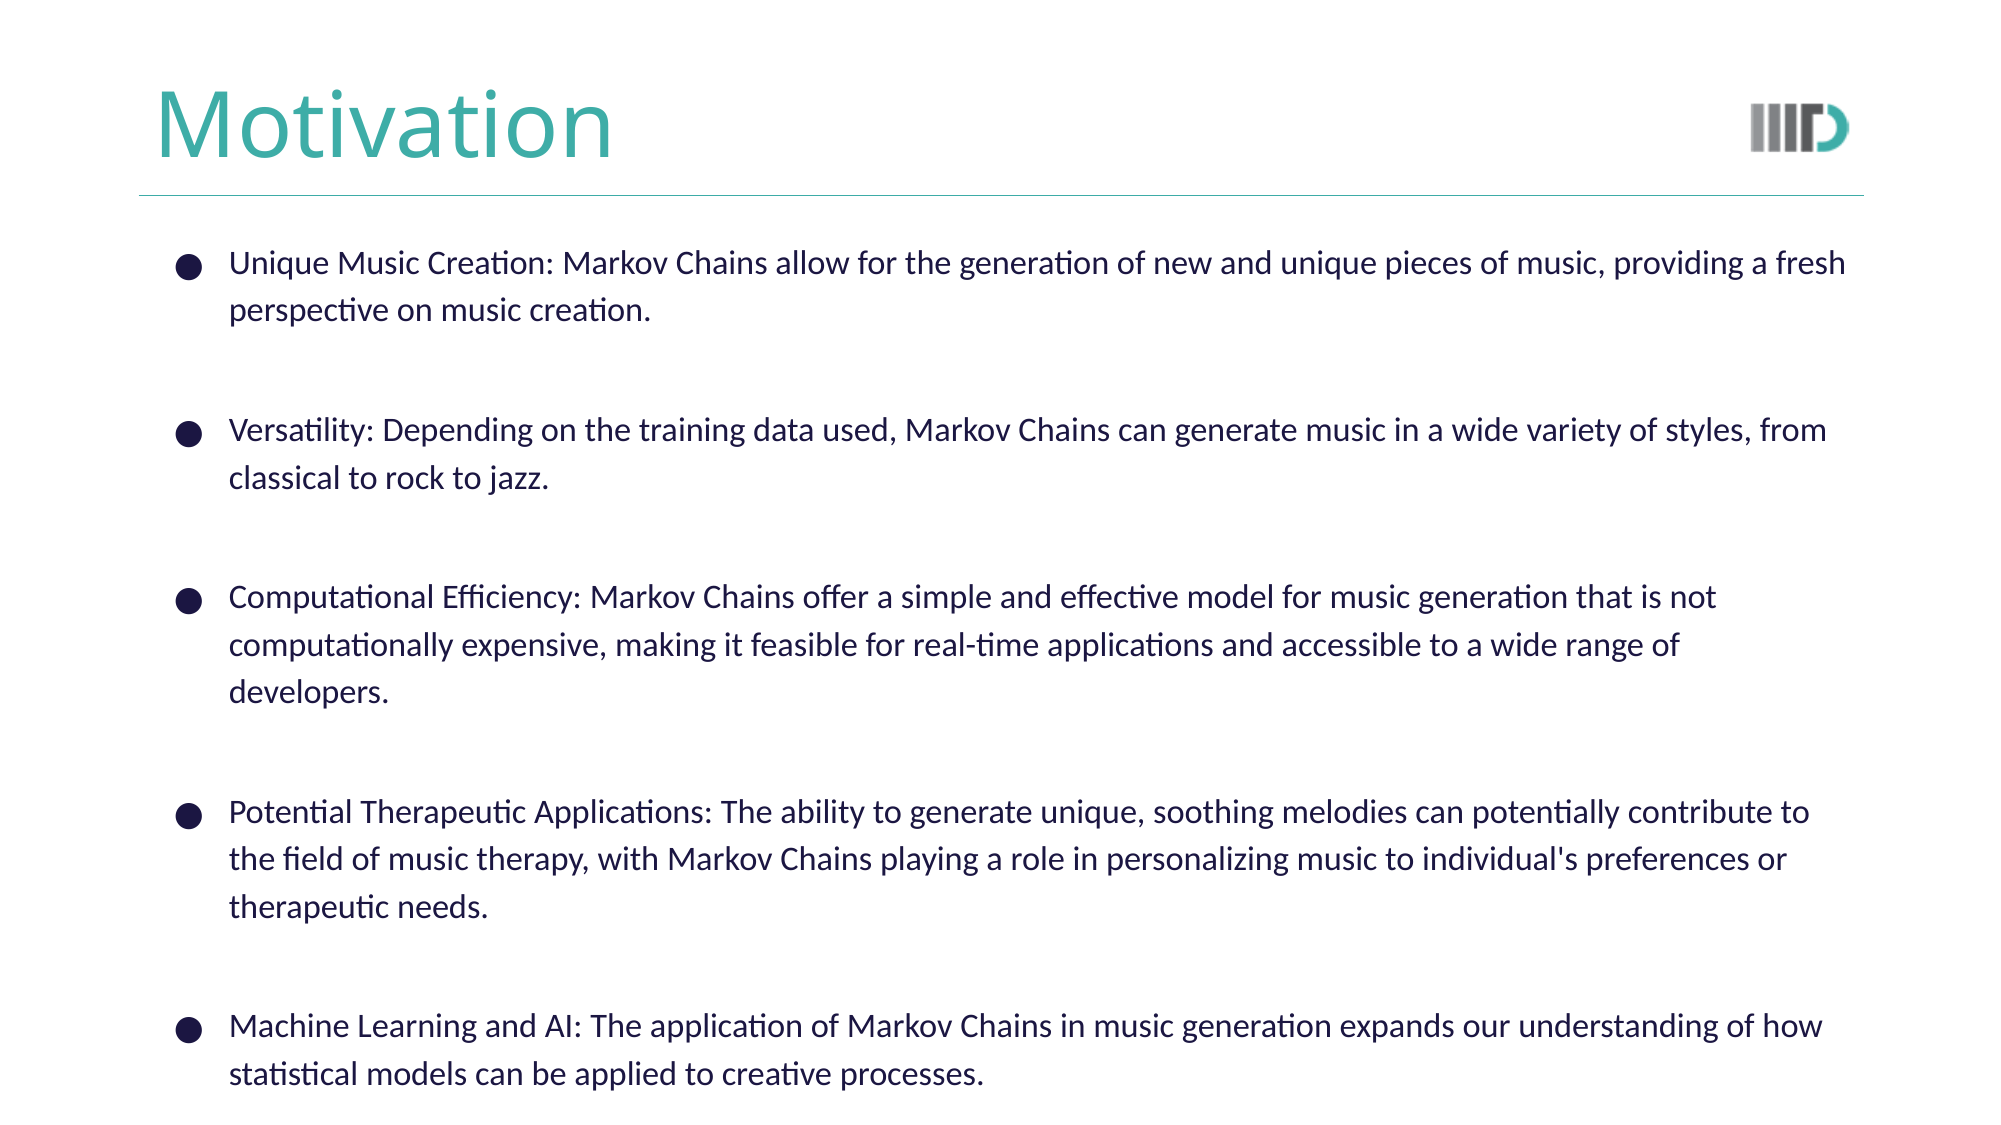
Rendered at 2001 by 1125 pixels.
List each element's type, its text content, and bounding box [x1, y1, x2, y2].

list Unique Music Creation: Markov Chains allow for the generation of new and unique pieces of music, providing a fresh perspective on music creation. Versatility: Depending on the training data used, Markov Chains can generate music in a wide variety of styles, from classical to rock to jazz. Computational Efficiency: Markov Chains offer a simple and effective model for music generation that is not computationally expensive, making it feasible for real-time applications and accessible to a wide range of developers. Potential Therapeutic Applications: The ability to generate unique, soothing melodies can potentially contribute to the field of music therapy, with Markov Chains playing a role in personalizing music to individual's preferences or therapeutic needs. Machine Learning and AI: The application of Markov Chains in music generation expands our understanding of how statistical models can be applied to creative processes. [138, 226, 1864, 1014]
picture [1732, 91, 1864, 165]
title Motivation [138, 60, 1689, 196]
